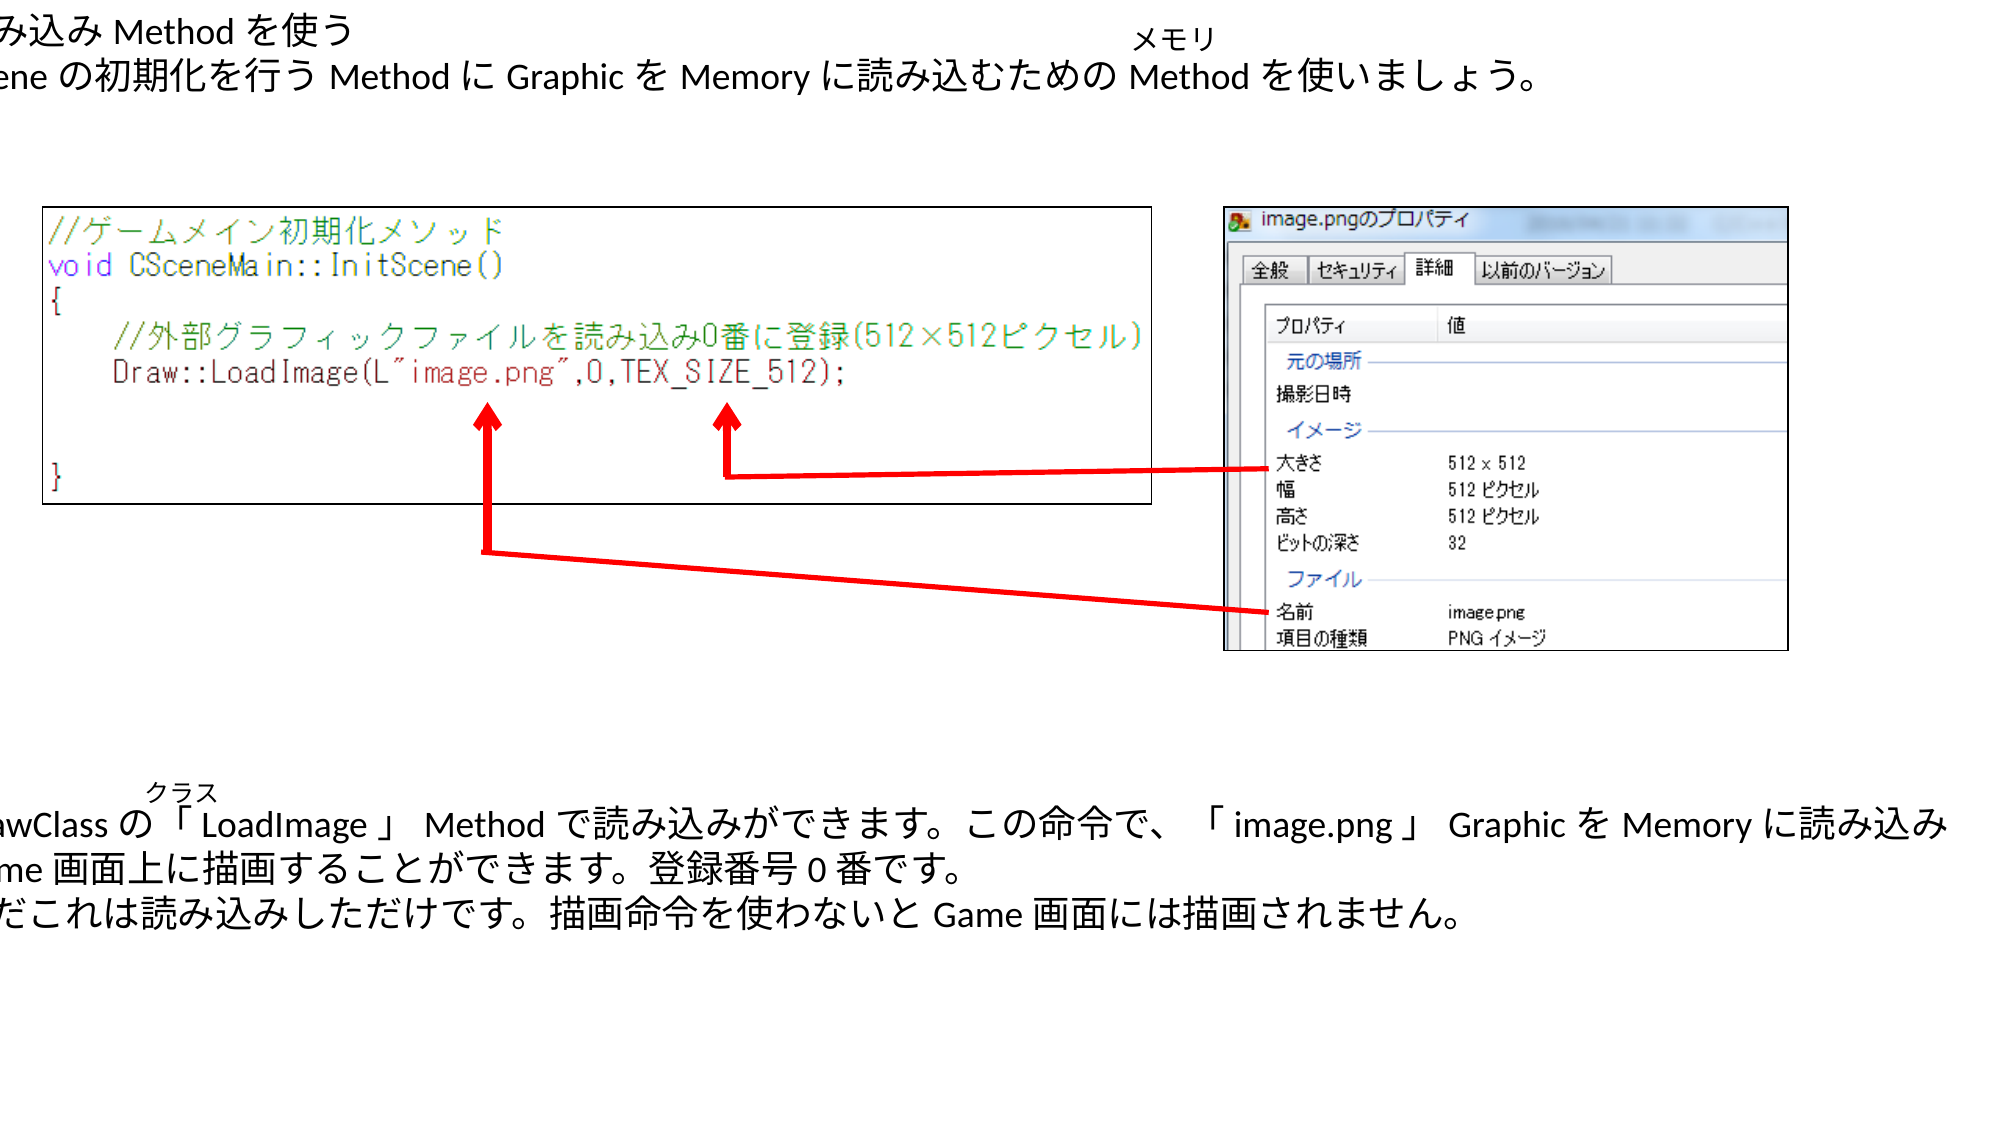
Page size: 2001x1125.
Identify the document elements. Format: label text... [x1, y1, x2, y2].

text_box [481, 552, 1269, 613]
text_box ・読み込みMethodを使う Sceneの初期化を行うMethodにGraphicをMemoryに読み込むためのMethodを使いましょう。 [0, 0, 1573, 105]
picture [1224, 207, 1788, 650]
text_box DrawClassの「LoadImage」Methodで読み込みができます。この命令で、「image.png」GraphicをMemoryに読み込み Game画面上に描画することができます。登録番号0番です。 まだこれは読み込みしただけです。描画命令を使わないとGame画面には描画されません。 [0, 793, 1964, 943]
picture [43, 207, 1151, 504]
text_box メモリ [1115, 14, 1234, 64]
text_box クラス [130, 770, 235, 816]
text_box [724, 468, 1269, 478]
